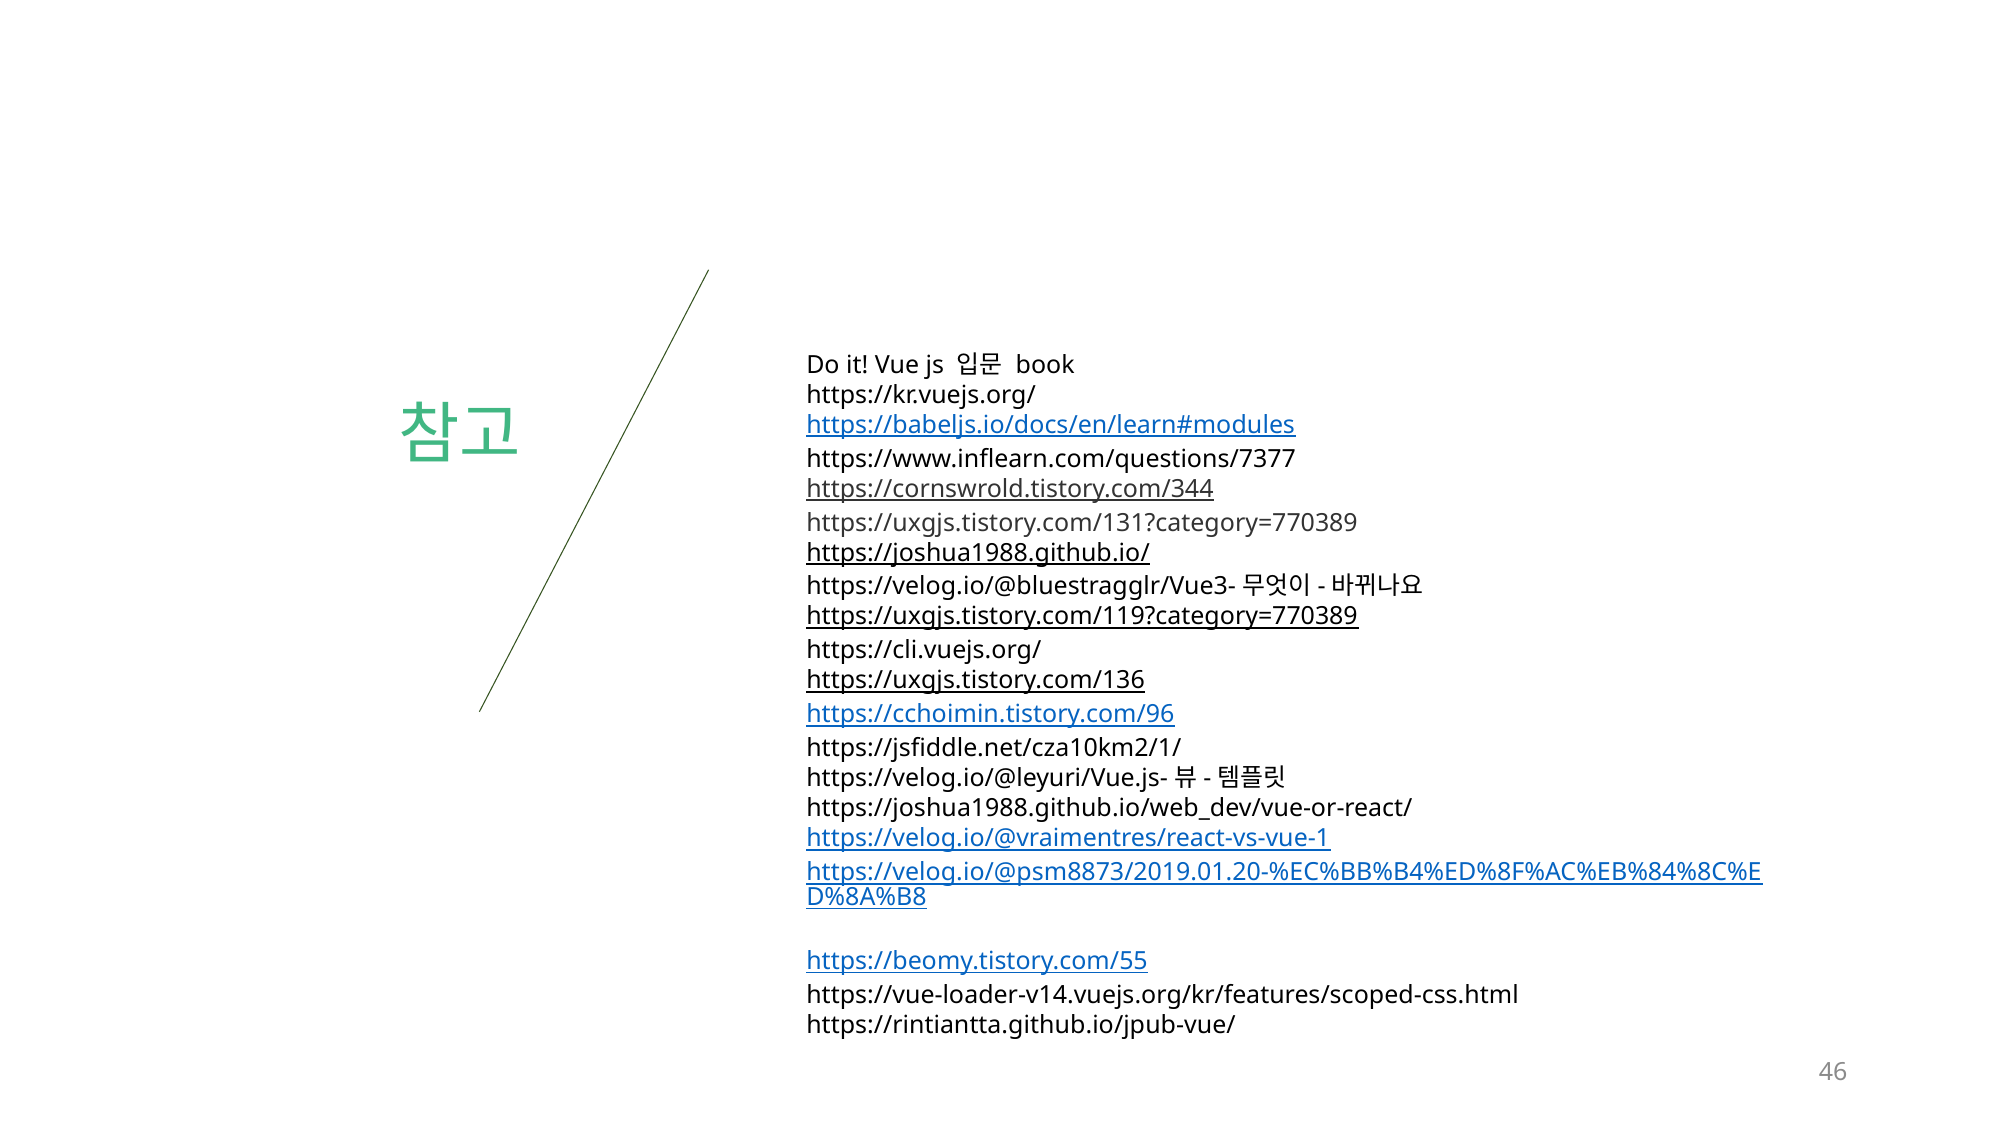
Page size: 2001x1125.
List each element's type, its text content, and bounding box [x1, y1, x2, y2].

text_box Do it! Vue js 입문 book https://kr.vuejs.org/ https://babeljs.io/docs/en/learn#modules https://www.inflearn.com/questions/7377 https://cornswrold.tistory.com/344 https://uxgjs.tistory.com/131?category=770389 https://joshua1988.github.io/ https://velog.io/@bluestragglr/Vue3-무엇이-바뀌나요https://uxgjs.tistory.com/119?category=770389 https://cli.vuejs.org/ https://uxgjs.tistory.com/136 https://cchoimin.tistory.com/96 https://jsfiddle.net/cza10km2/1/ https://velog.io/@leyuri/Vue.js-뷰-템플릿 https://joshua1988.github.io/web_dev/vue-or-react/ https://velog.io/@vraimentres/react-vs-vue-1 https://velog.io/@psm8873/2019.01.20-%EC%BB%B4%ED%8F%AC%EB%84%8C%ED%8A%B8 https://beomy.tistory.com/55 https://vue-loader-v14.vuejs.org/kr/features/scoped-css.html https://rintiantta.github.io/jpub-vue/ [791, 340, 1792, 1125]
text_box 참고 [340, 383, 479, 479]
slide_number 46 [1412, 1042, 1863, 1103]
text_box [479, 269, 709, 712]
